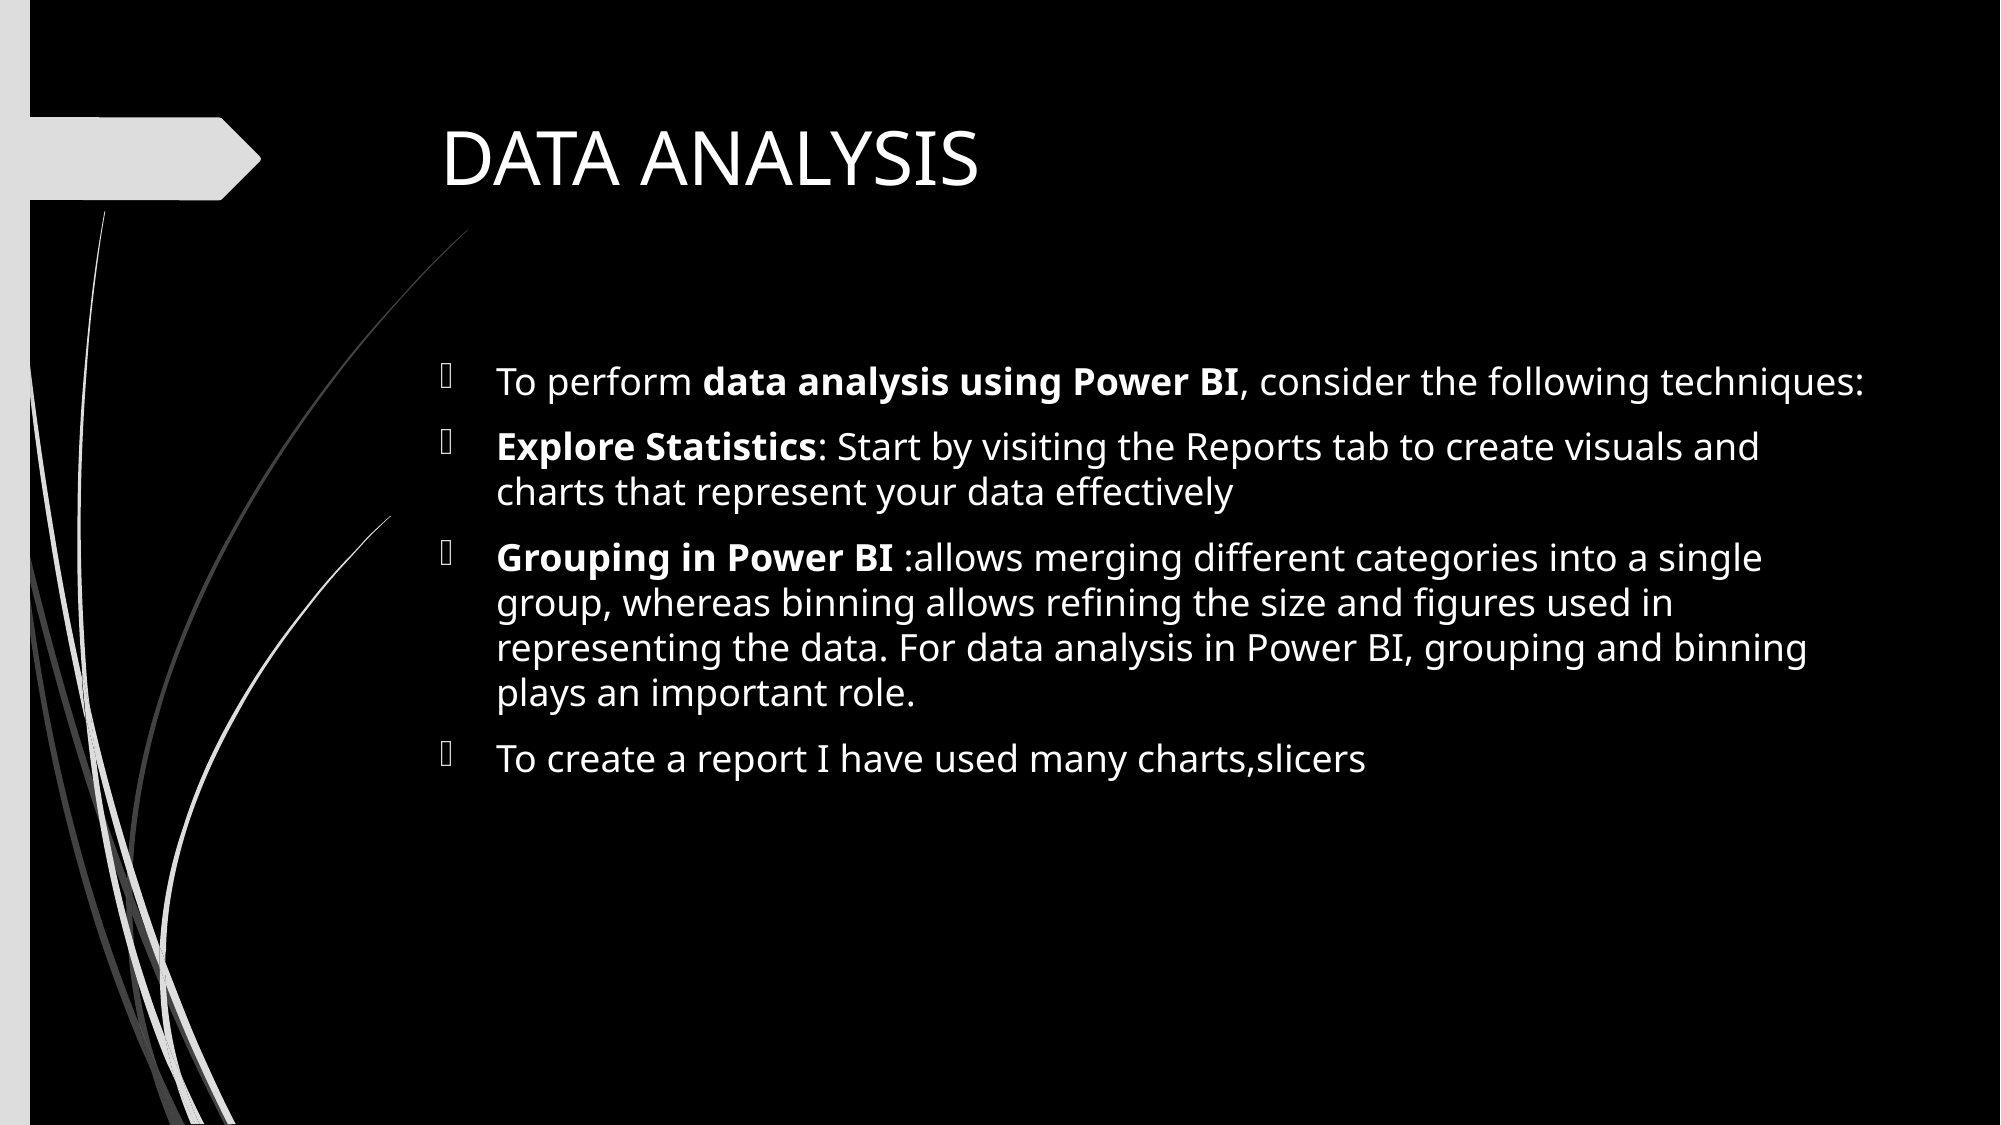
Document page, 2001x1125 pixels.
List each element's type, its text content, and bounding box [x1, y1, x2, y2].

list To perform data analysis using Power BI, consider the following techniques: Explore Statistics: Start by visiting the Reports tab to create visuals and charts that represent your data effectively Grouping in Power BI :allows merging different categories into a single group, whereas binning allows refining the size and figures used in representing the data. For data analysis in Power BI, grouping and binning plays an important role. To create a report I have used many charts,slicers [424, 350, 1888, 970]
title DATA ANALYSIS [425, 102, 1888, 313]
